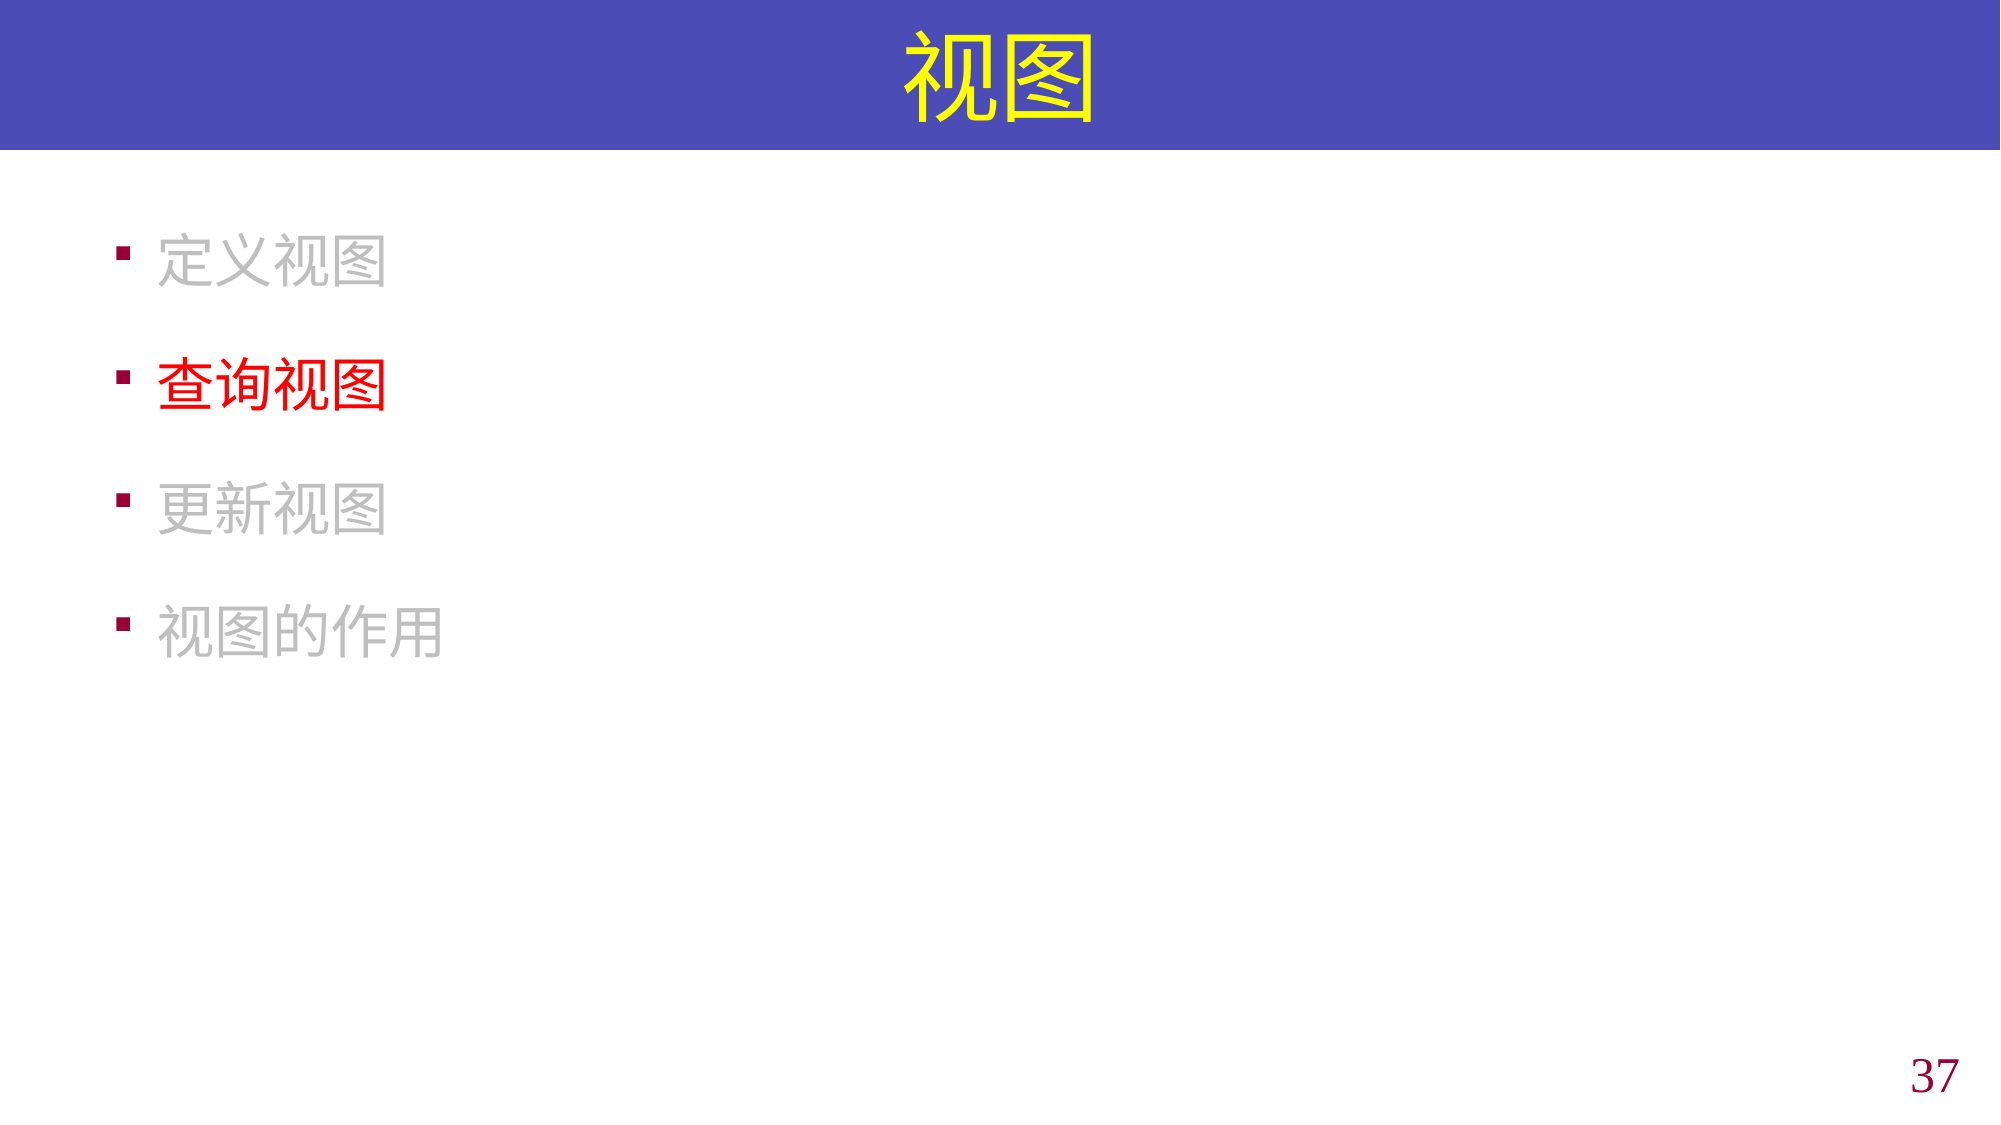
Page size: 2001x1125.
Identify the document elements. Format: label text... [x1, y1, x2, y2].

title 视图 [0, 0, 2000, 150]
slide_number 36 [1550, 1048, 1975, 1096]
list 定义视图 查询视图 更新视图 视图的作用 [97, 174, 1904, 1073]
